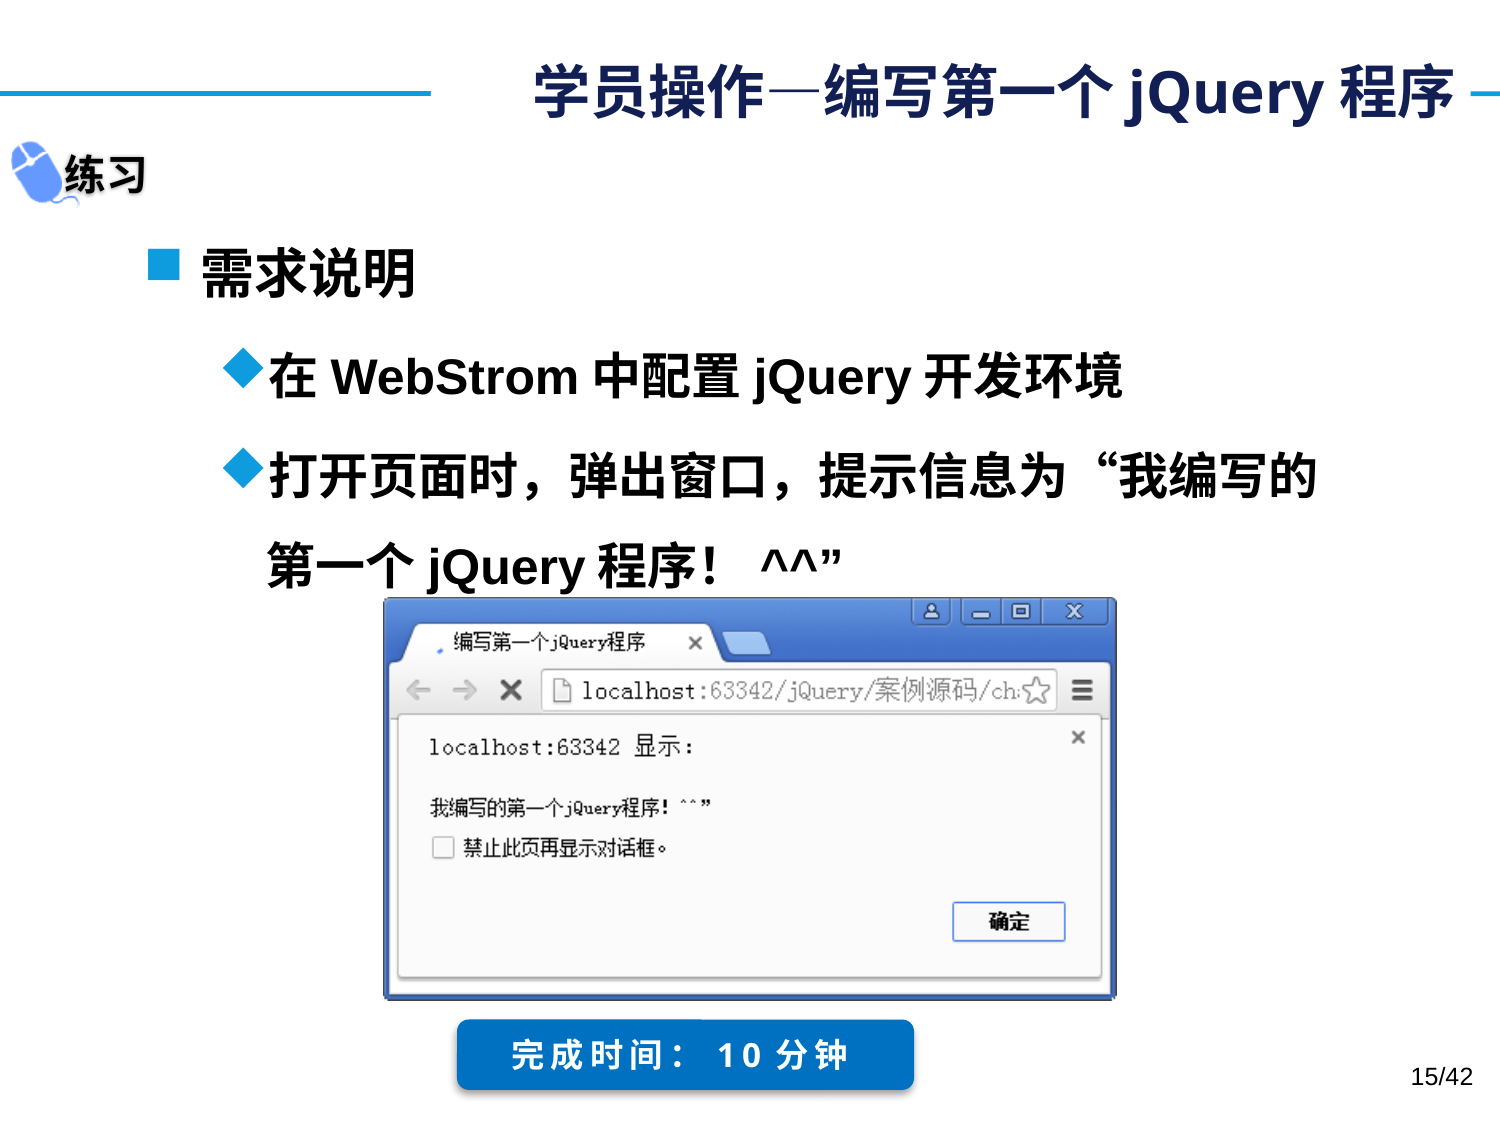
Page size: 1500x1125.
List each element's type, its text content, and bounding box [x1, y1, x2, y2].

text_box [11, 140, 165, 208]
slide_number 15/42 [1138, 1053, 1489, 1114]
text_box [456, 1019, 915, 1091]
title 学员操作—编写第一个jQuery程序 [430, 46, 1471, 133]
list 需求说明 在WebStrom中配置jQuery开发环境 打开页面时，弹出窗口，提示信息为“我编写的第一个jQuery程序！^^” [128, 199, 1383, 634]
picture [383, 597, 1117, 1002]
